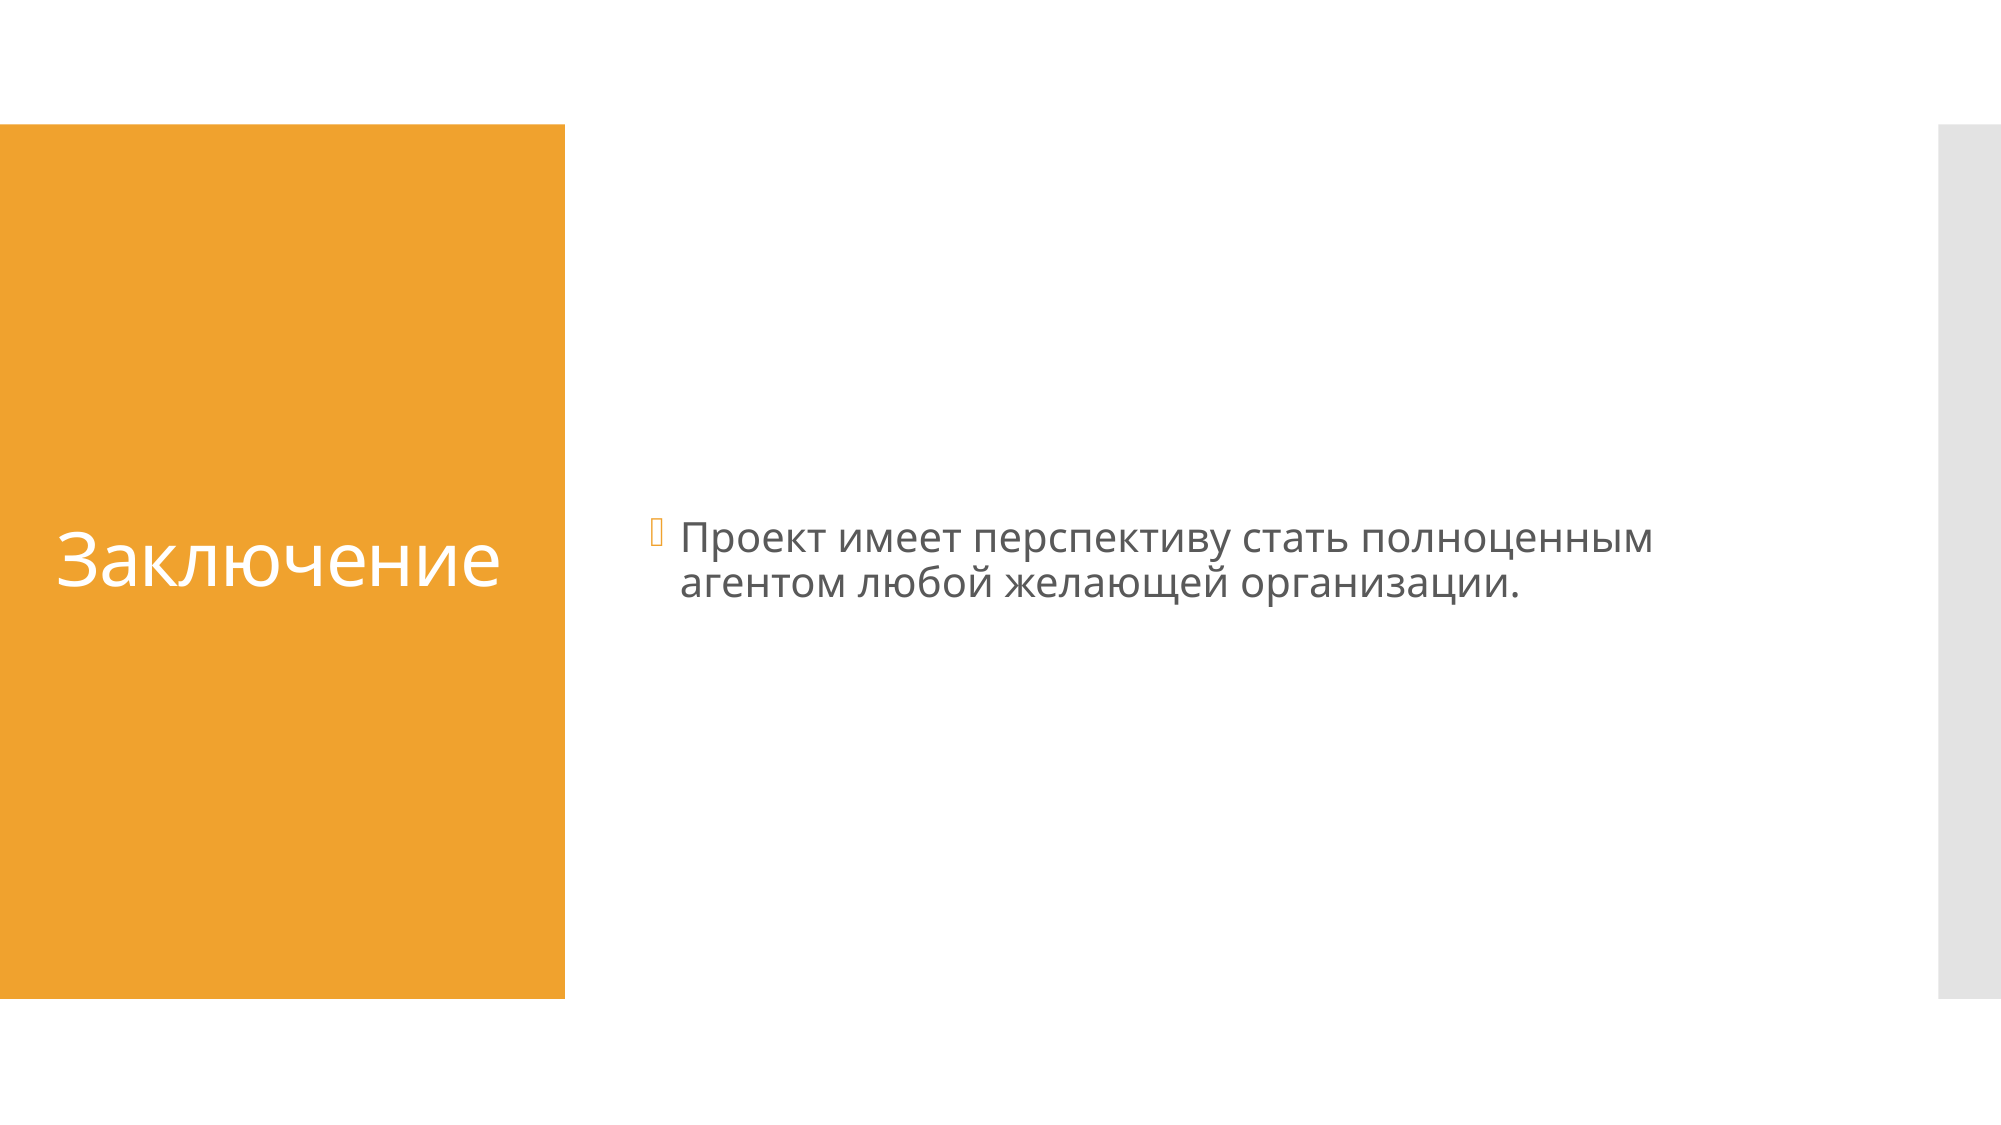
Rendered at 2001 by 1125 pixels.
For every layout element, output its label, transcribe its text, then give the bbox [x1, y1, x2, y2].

title Заключение [41, 184, 525, 940]
list Проект имеет перспективу стать полноценным агентом любой желающей организации. [634, 141, 1835, 982]
